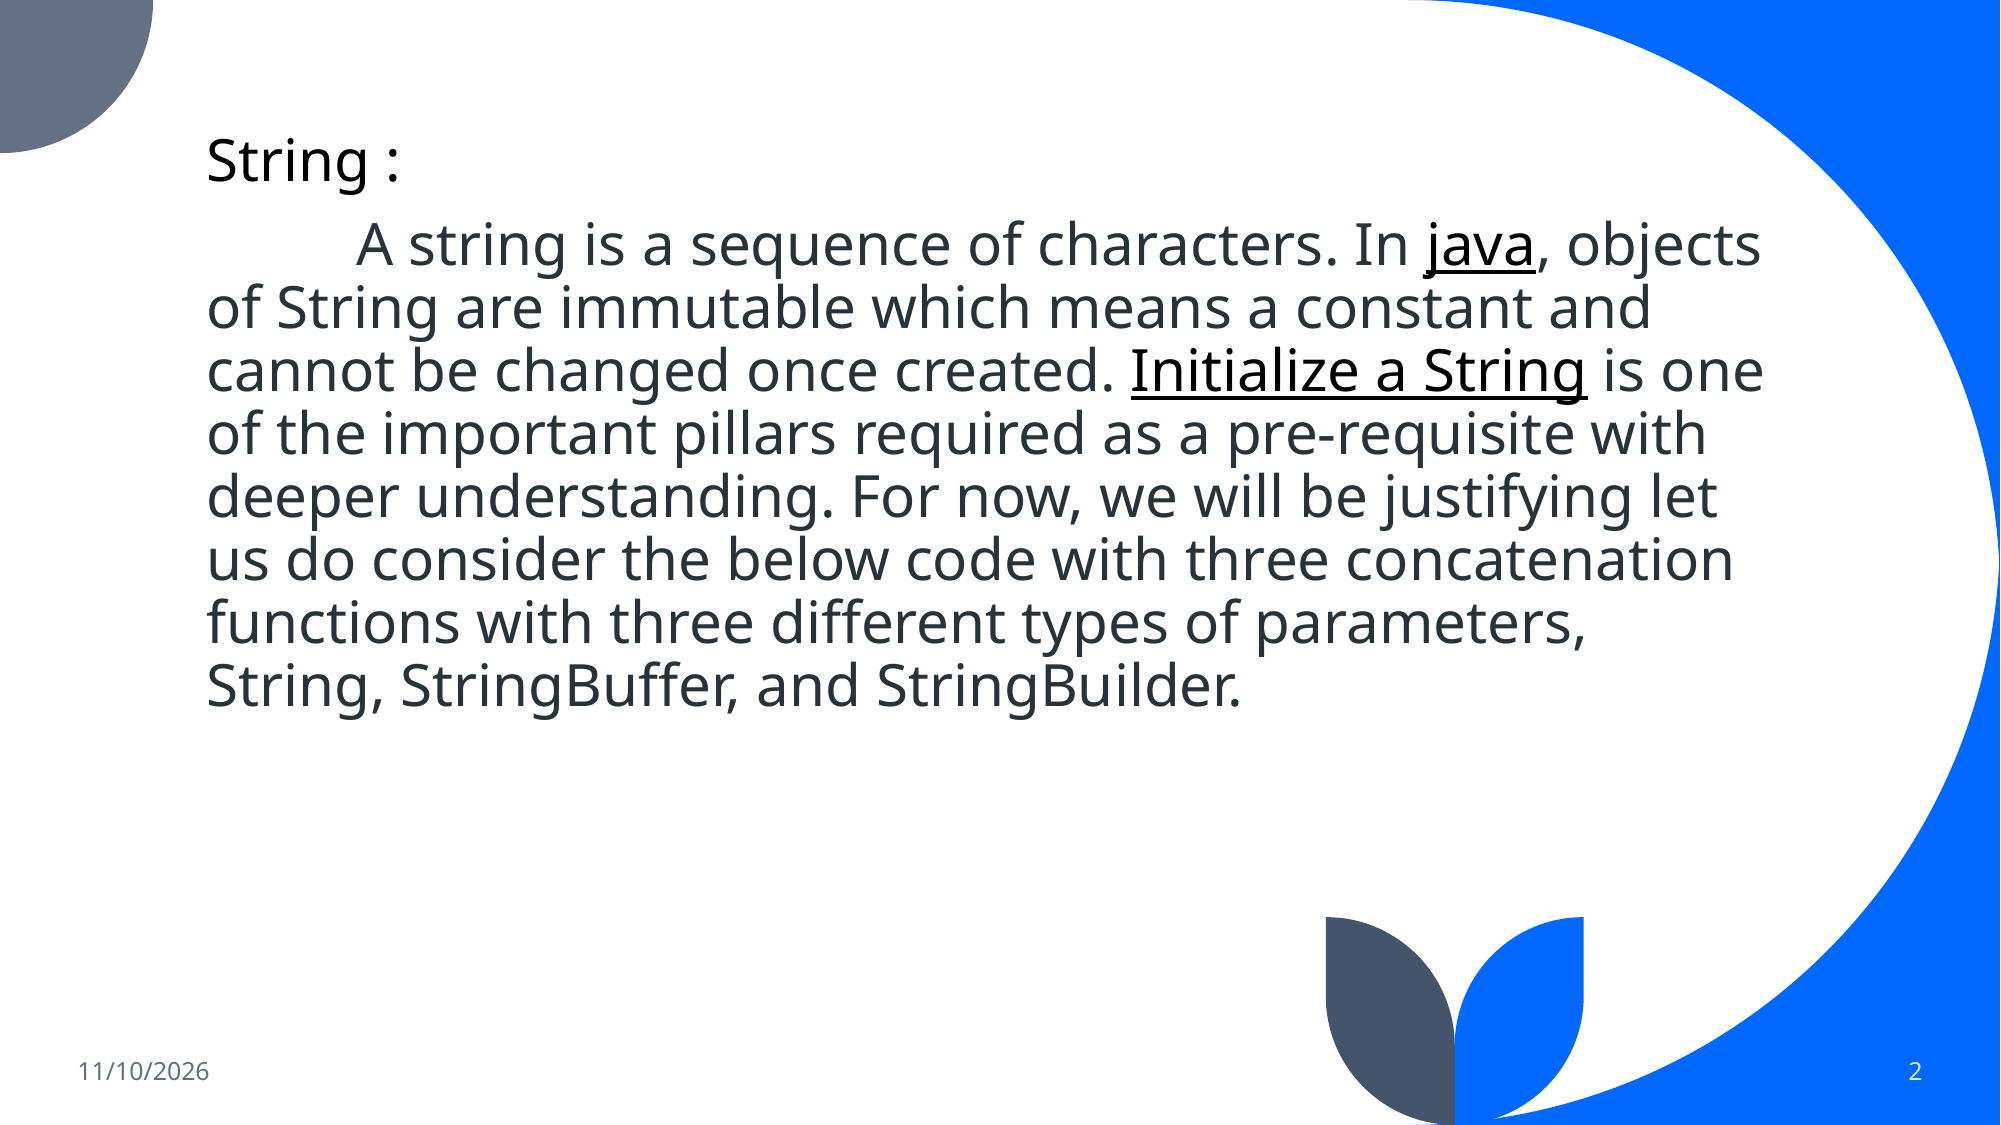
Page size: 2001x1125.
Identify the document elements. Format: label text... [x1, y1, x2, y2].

slide_number 2 [1665, 1042, 1938, 1103]
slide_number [62, 1042, 513, 1103]
list String : A string is a sequence of characters. In java, objects of String are immutable which means a constant and cannot be changed once created. Initialize a String is one of the important pillars required as a pre-requisite with deeper understanding. For now, we will be justifying let us do consider the below code with three concatenation functions with three different types of parameters, String, StringBuffer, and StringBuilder. [191, 124, 1796, 884]
